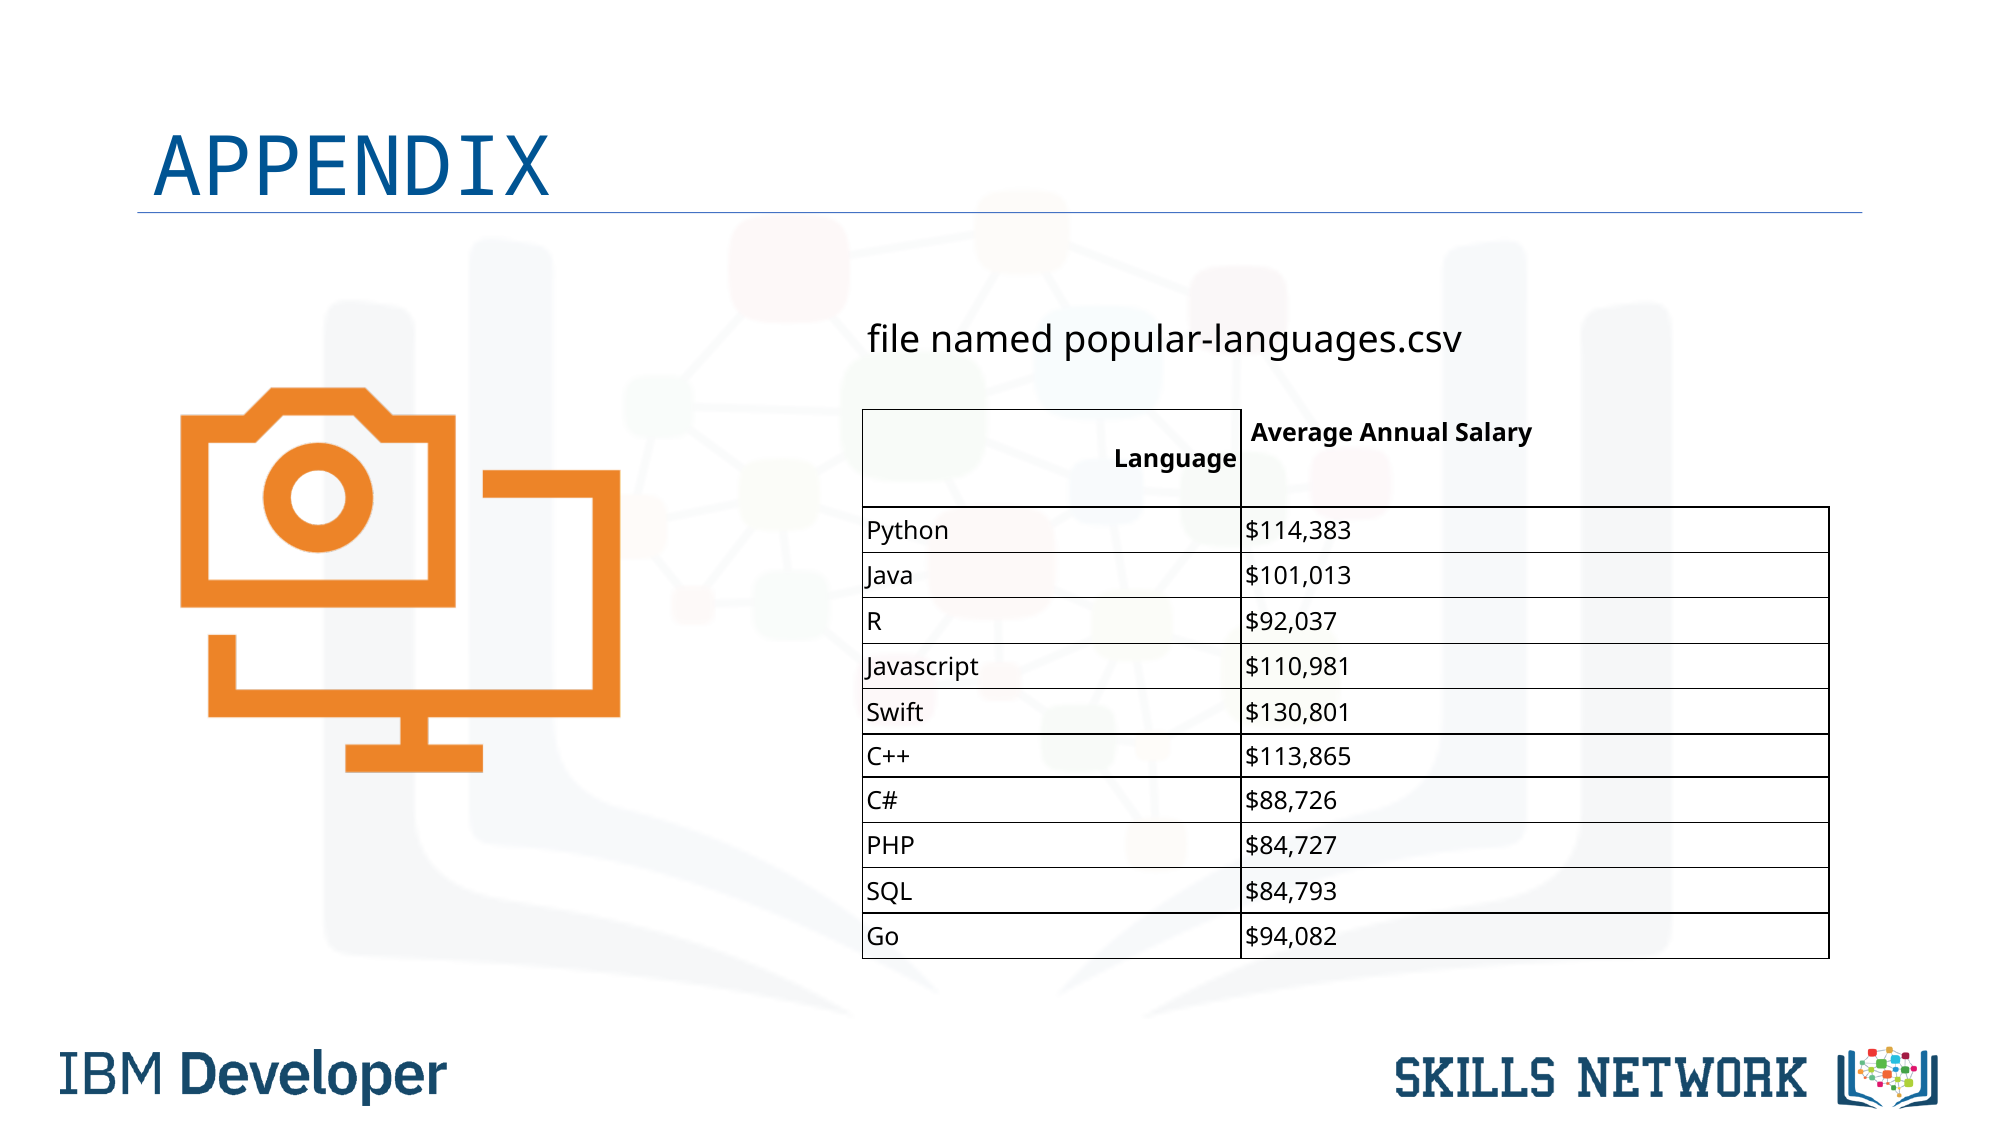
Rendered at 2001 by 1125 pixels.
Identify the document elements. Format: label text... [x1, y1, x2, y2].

table_cell Swift [863, 689, 1240, 733]
table_cell Java [863, 553, 1240, 597]
table_cell $84,727 [1242, 823, 1828, 867]
title APPENDIX [137, 59, 1863, 278]
table_cell C++ [863, 735, 1240, 776]
table_cell Go [863, 914, 1240, 958]
table_header Average Annual Salary [1242, 410, 1829, 506]
table_header Language [863, 410, 1240, 506]
picture [55, 1045, 459, 1108]
table_cell PHP [863, 823, 1240, 867]
table_cell R [863, 598, 1240, 643]
table_cell $92,037 [1242, 598, 1828, 643]
table_cell $101,013 [1242, 553, 1828, 597]
table_cell C# [863, 778, 1240, 822]
table_cell $84,793 [1242, 868, 1828, 912]
picture [1390, 1045, 1945, 1111]
table_cell $130,801 [1242, 689, 1828, 733]
picture [137, 311, 664, 838]
table_cell $110,981 [1242, 644, 1828, 688]
text_box file named popular-languages.csv [852, 307, 1863, 410]
table_cell $113,865 [1242, 735, 1828, 776]
table_cell $88,726 [1242, 778, 1828, 822]
table_cell Javascript [863, 644, 1240, 688]
table_cell $94,082 [1242, 914, 1828, 958]
table_cell $114,383 [1242, 508, 1828, 552]
table_cell Python [863, 508, 1240, 552]
table_cell SQL [863, 868, 1240, 912]
